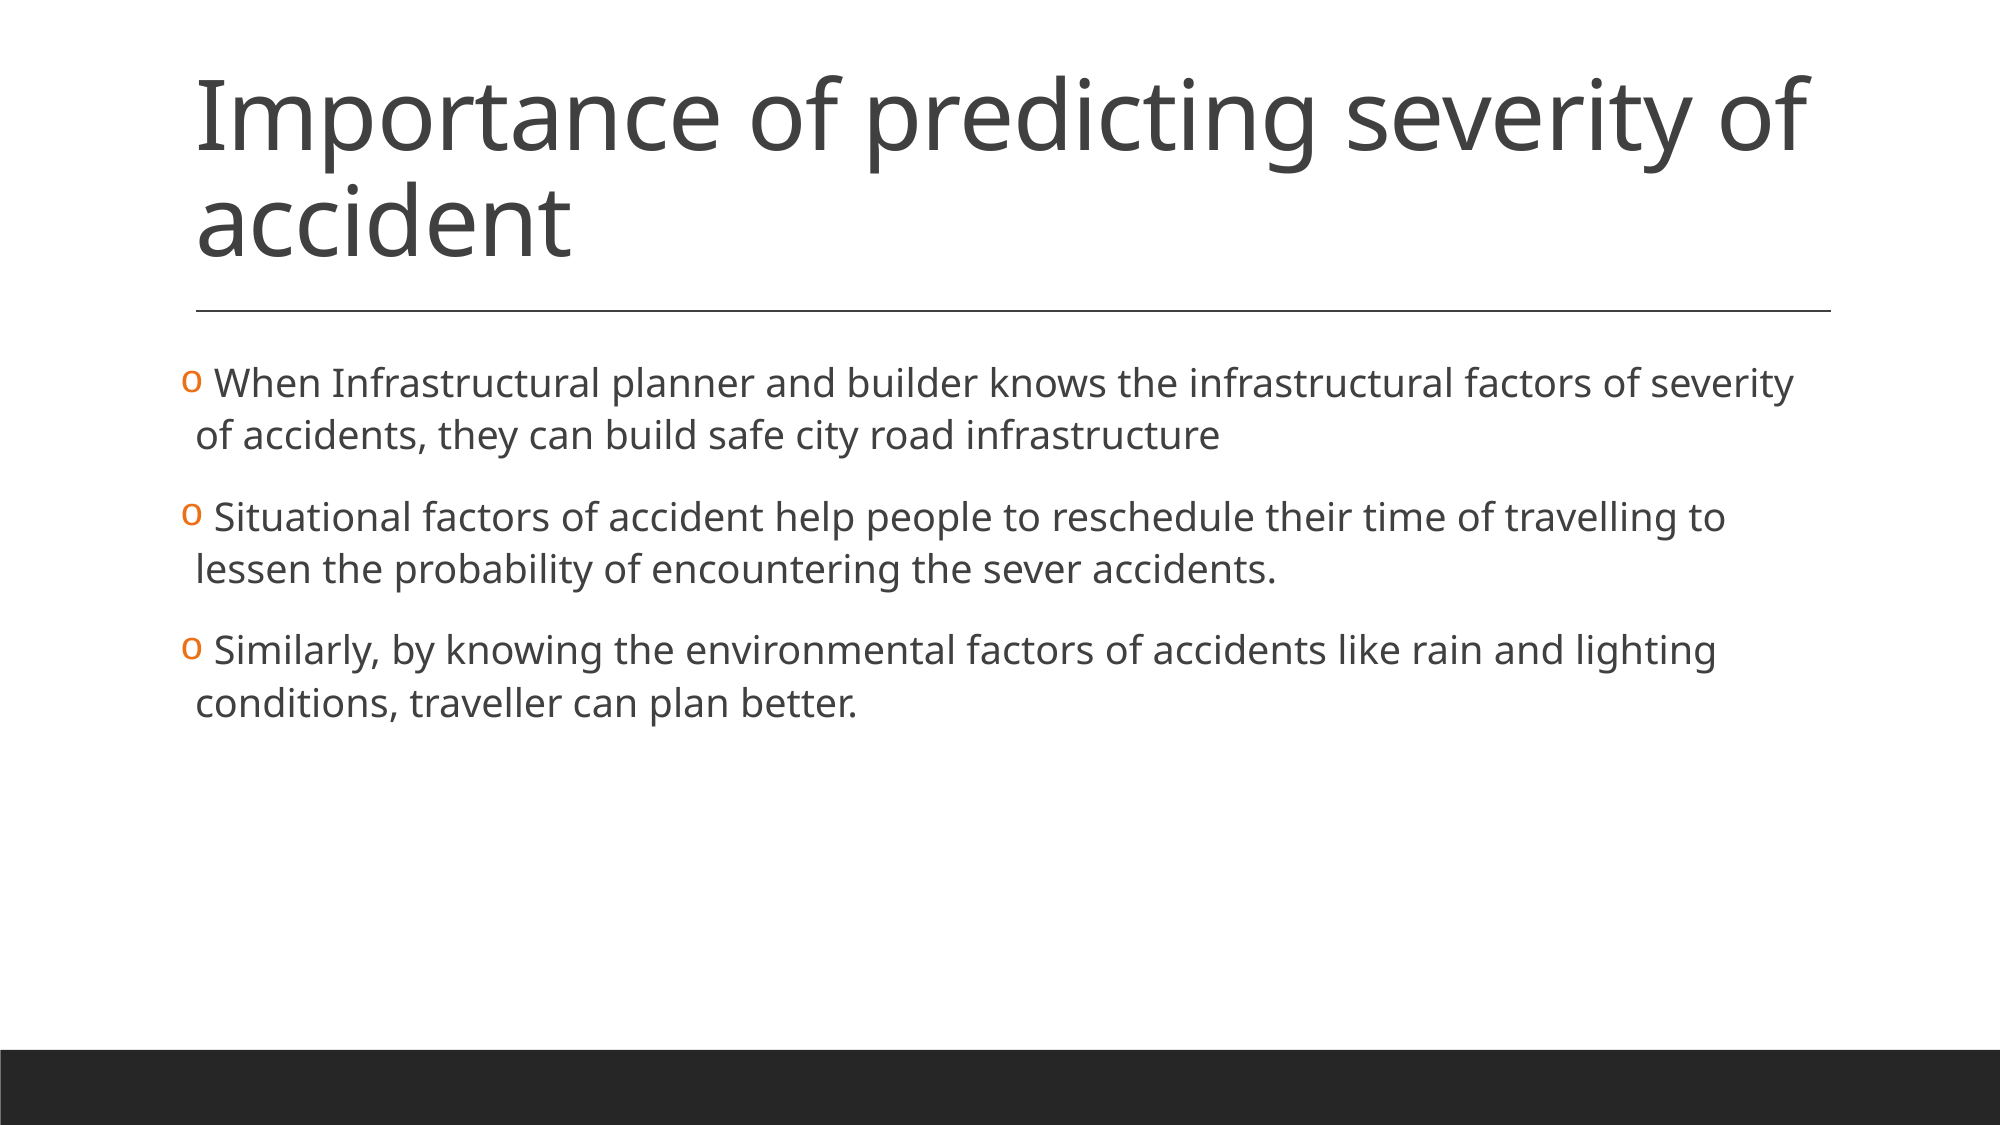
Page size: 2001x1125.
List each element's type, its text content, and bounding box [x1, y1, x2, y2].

list When Infrastructural planner and builder knows the infrastructural factors of severity of accidents, they can build safe city road infrastructure Situational factors of accident help people to reschedule their time of travelling to lessen the probability of encountering the sever accidents. Similarly, by knowing the environmental factors of accidents like rain and lighting conditions, traveller can plan better. [180, 345, 1830, 963]
title Importance of predicting severity of accident [180, 47, 1830, 285]
